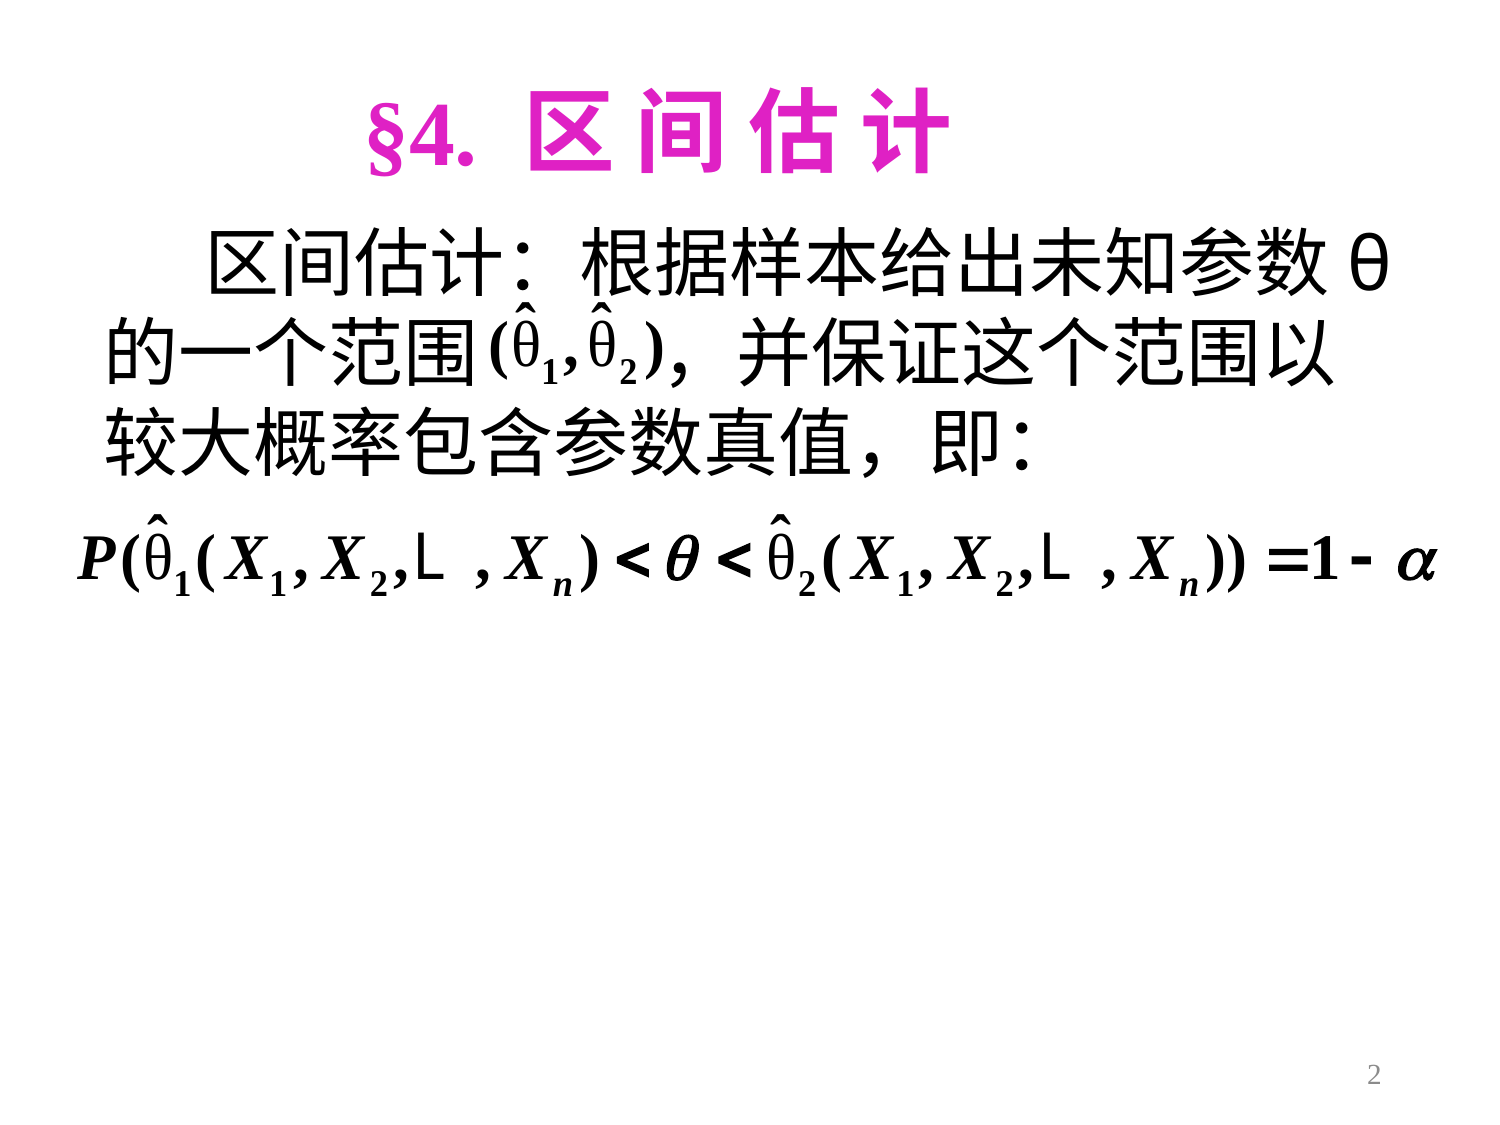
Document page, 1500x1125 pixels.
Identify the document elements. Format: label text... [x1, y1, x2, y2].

slide_number 2 [1059, 1042, 1397, 1103]
text_box 区间估计：根据样本给出未知参数θ的一个范围 ，并保证这个范围以较大概率包含参数真值，即： [88, 207, 1426, 493]
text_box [64, 503, 1453, 612]
text_box §4. 区 间 估 计 [348, 66, 1081, 191]
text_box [480, 290, 680, 400]
